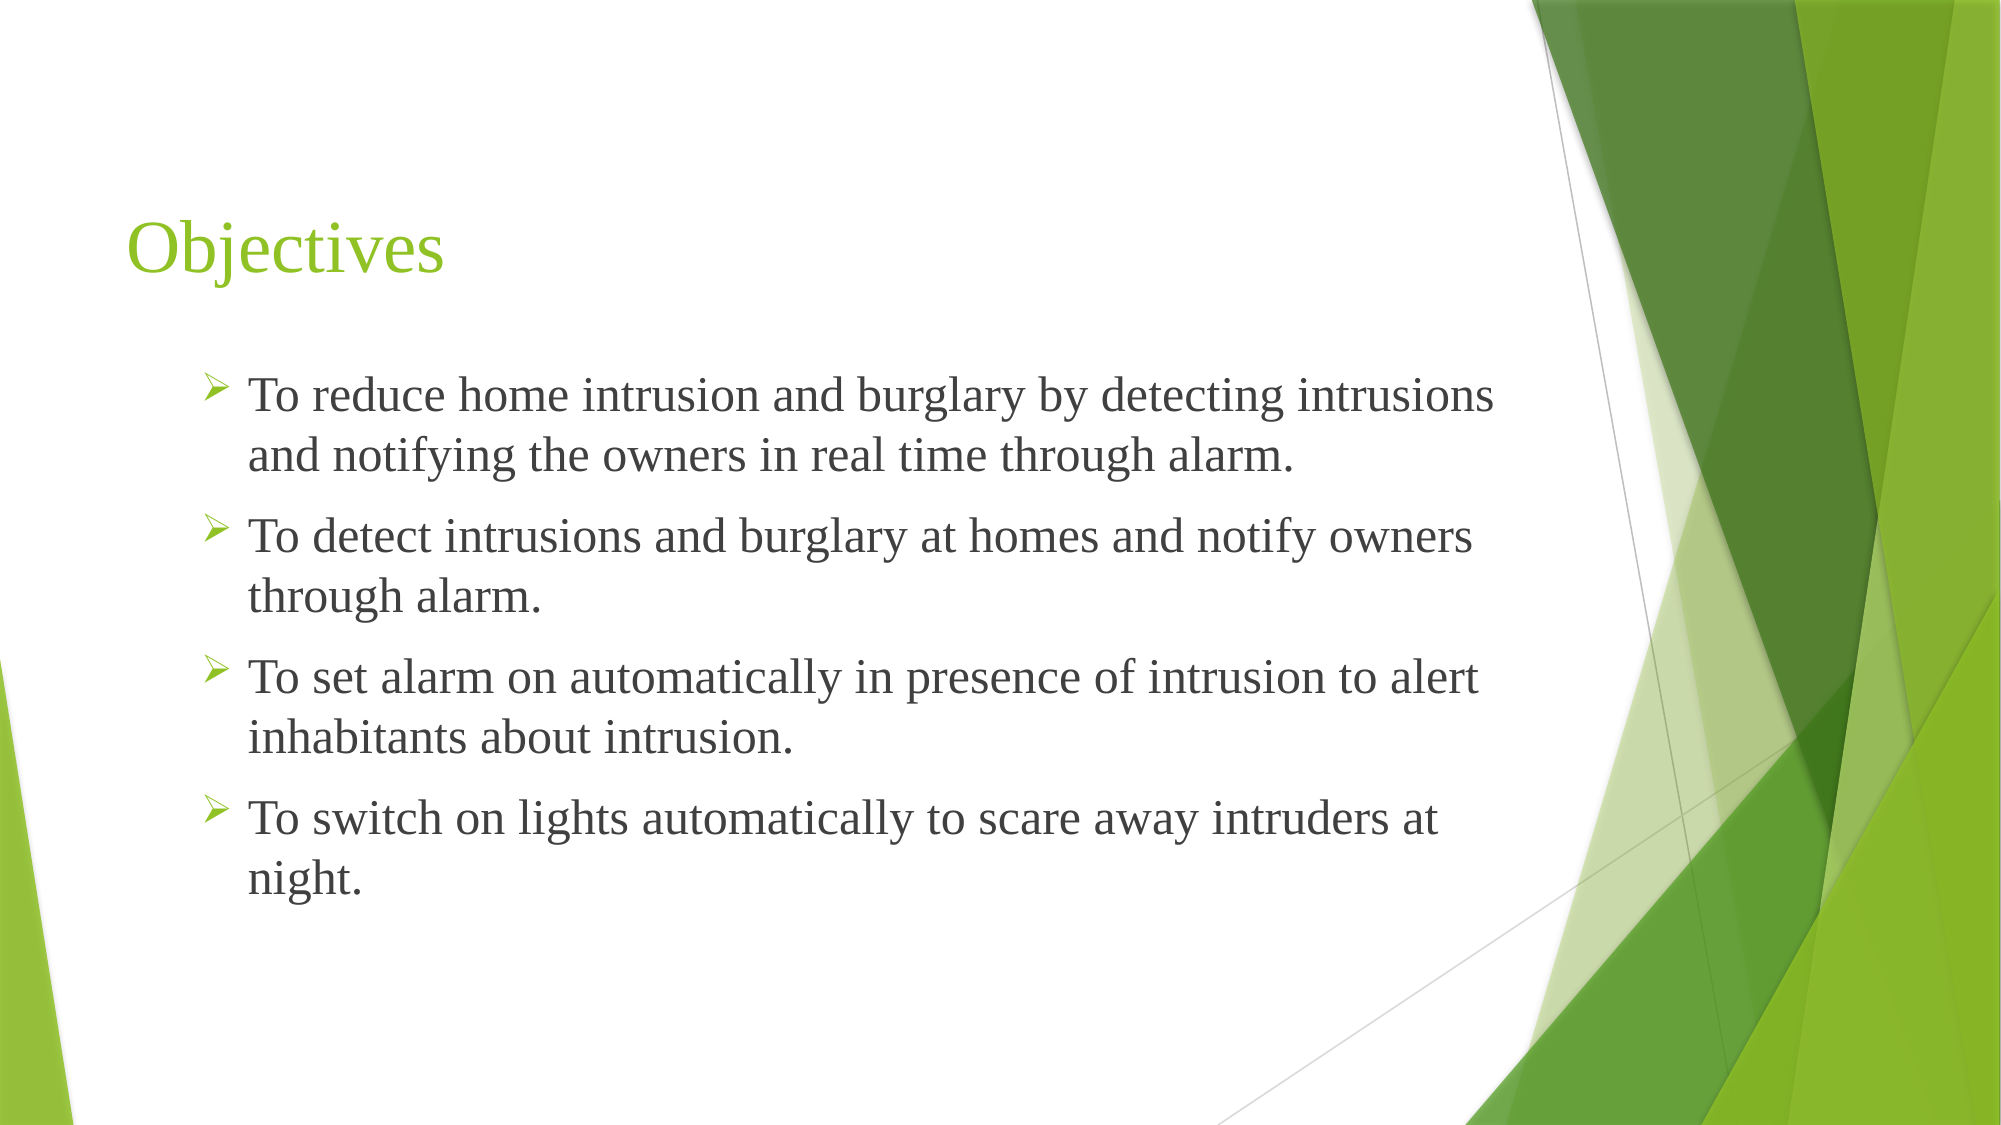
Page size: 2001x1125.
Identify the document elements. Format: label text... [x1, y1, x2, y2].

title Objectives [111, 99, 1522, 317]
list To reduce home intrusion and burglary by detecting intrusions and notifying the owners in real time through alarm. To detect intrusions and burglary at homes and notify owners through alarm. To set alarm on automatically in presence of intrusion to alert inhabitants about intrusion. To switch on lights automatically to scare away intruders at night. [111, 354, 1522, 992]
